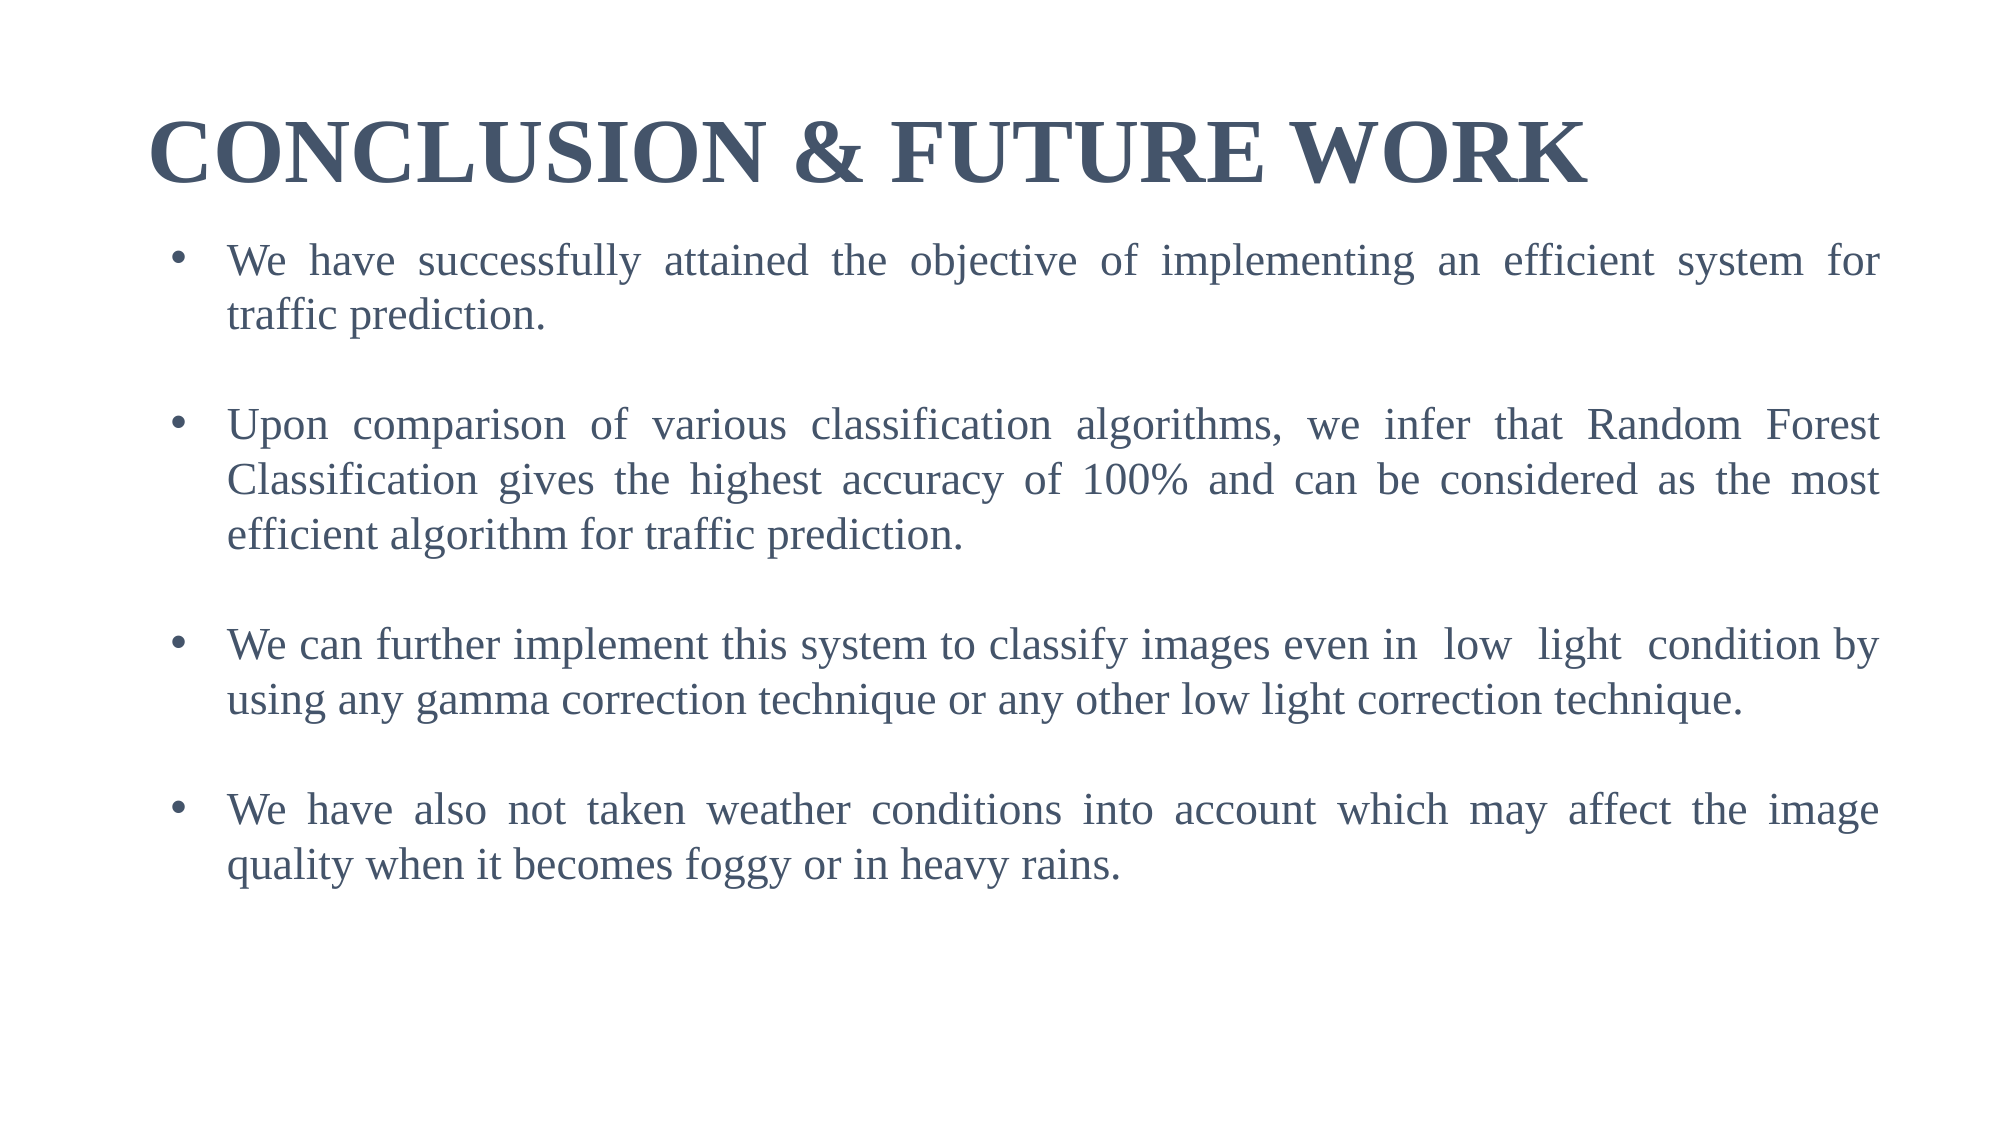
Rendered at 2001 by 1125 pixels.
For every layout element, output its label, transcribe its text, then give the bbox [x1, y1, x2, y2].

text_box CONCLUSION & FUTURE WORK [132, 83, 1608, 208]
text_box We have successfully attained the objective of implementing an efficient system for traffic prediction. Upon comparison of various classification algorithms, we infer that Random Forest Classification gives the highest accuracy of 100% and can be considered as the most efficient algorithm for traffic prediction. We can further implement this system to classify images even in low light condition by using any gamma correction technique or any other low light correction technique. We have also not taken weather conditions into account which may affect the image quality when it becomes foggy or in heavy rains. [155, 221, 1897, 977]
